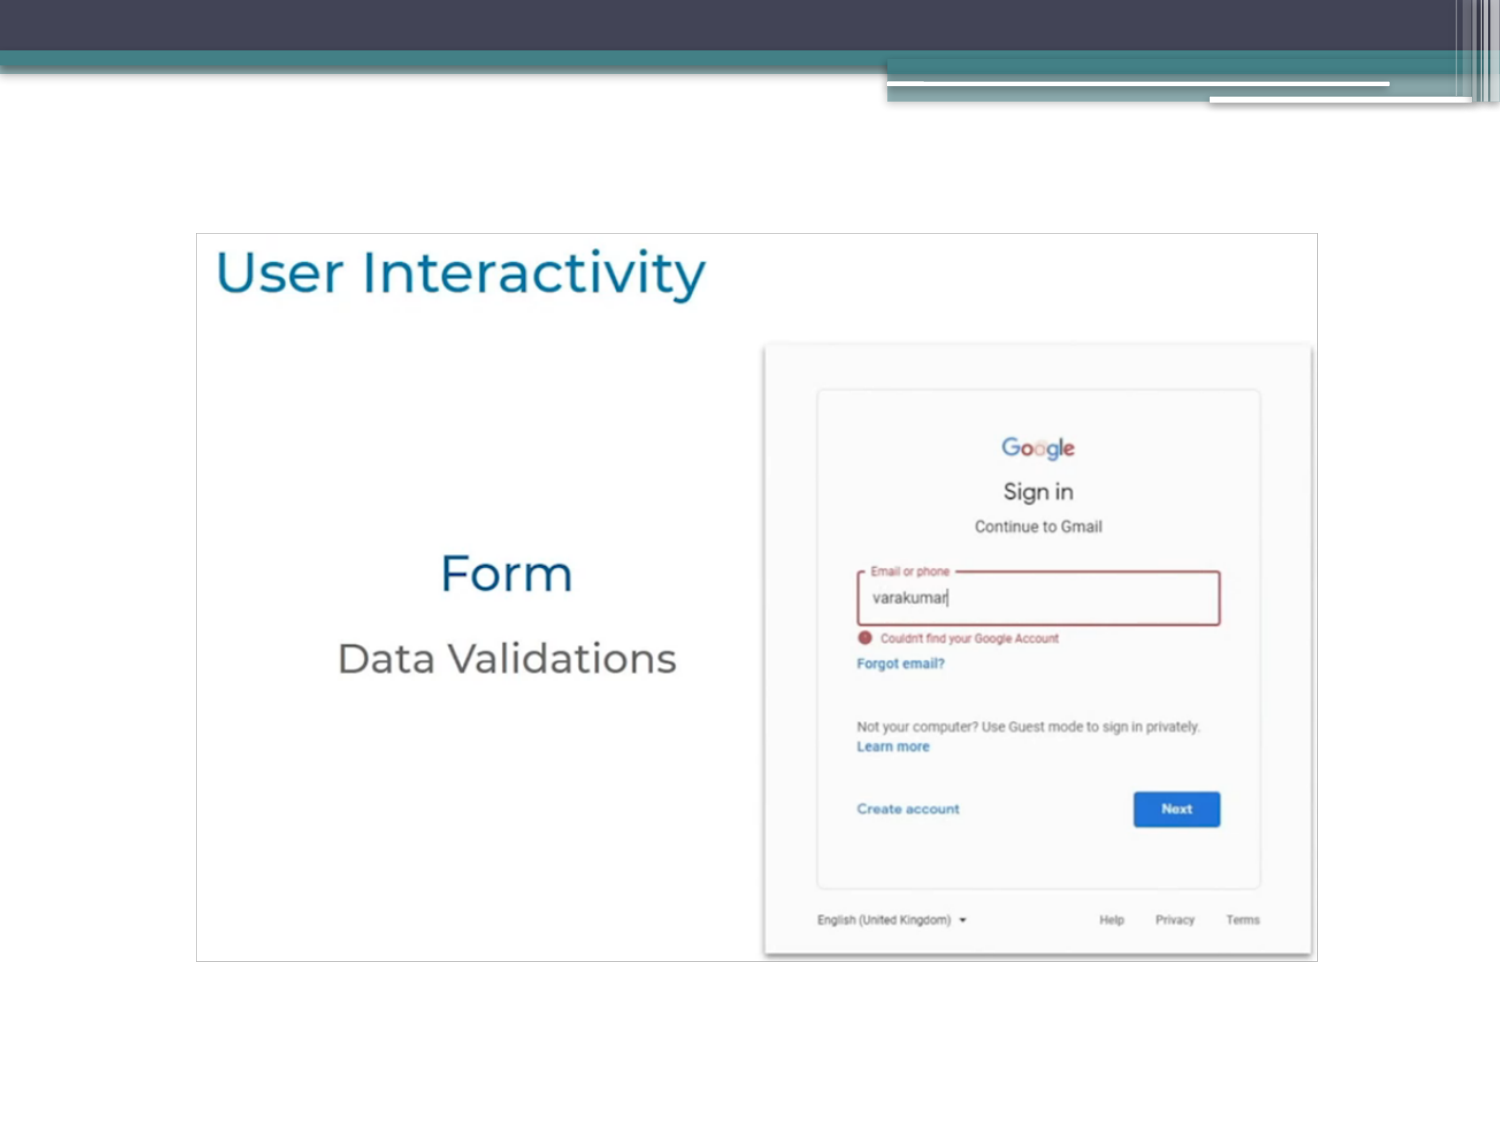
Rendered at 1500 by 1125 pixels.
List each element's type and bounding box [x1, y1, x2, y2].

picture [194, 231, 1320, 964]
